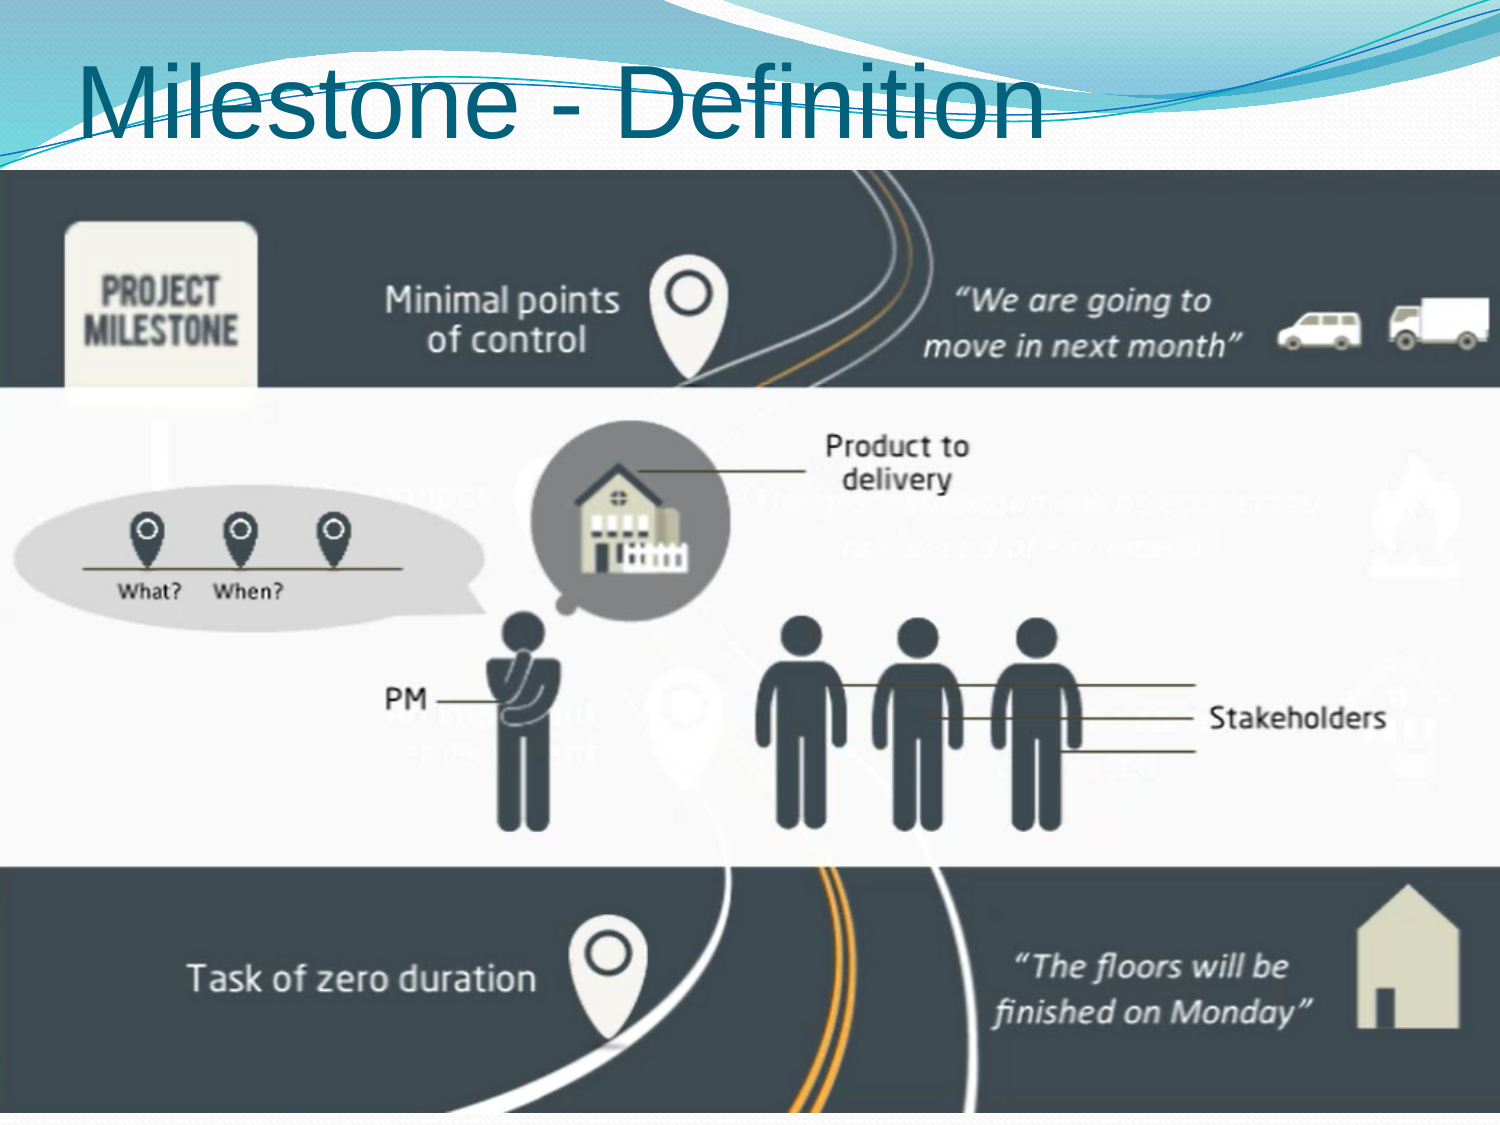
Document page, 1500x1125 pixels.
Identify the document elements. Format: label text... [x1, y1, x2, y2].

title Milestone - Definition [75, 24, 1425, 160]
picture [0, 170, 1500, 1113]
